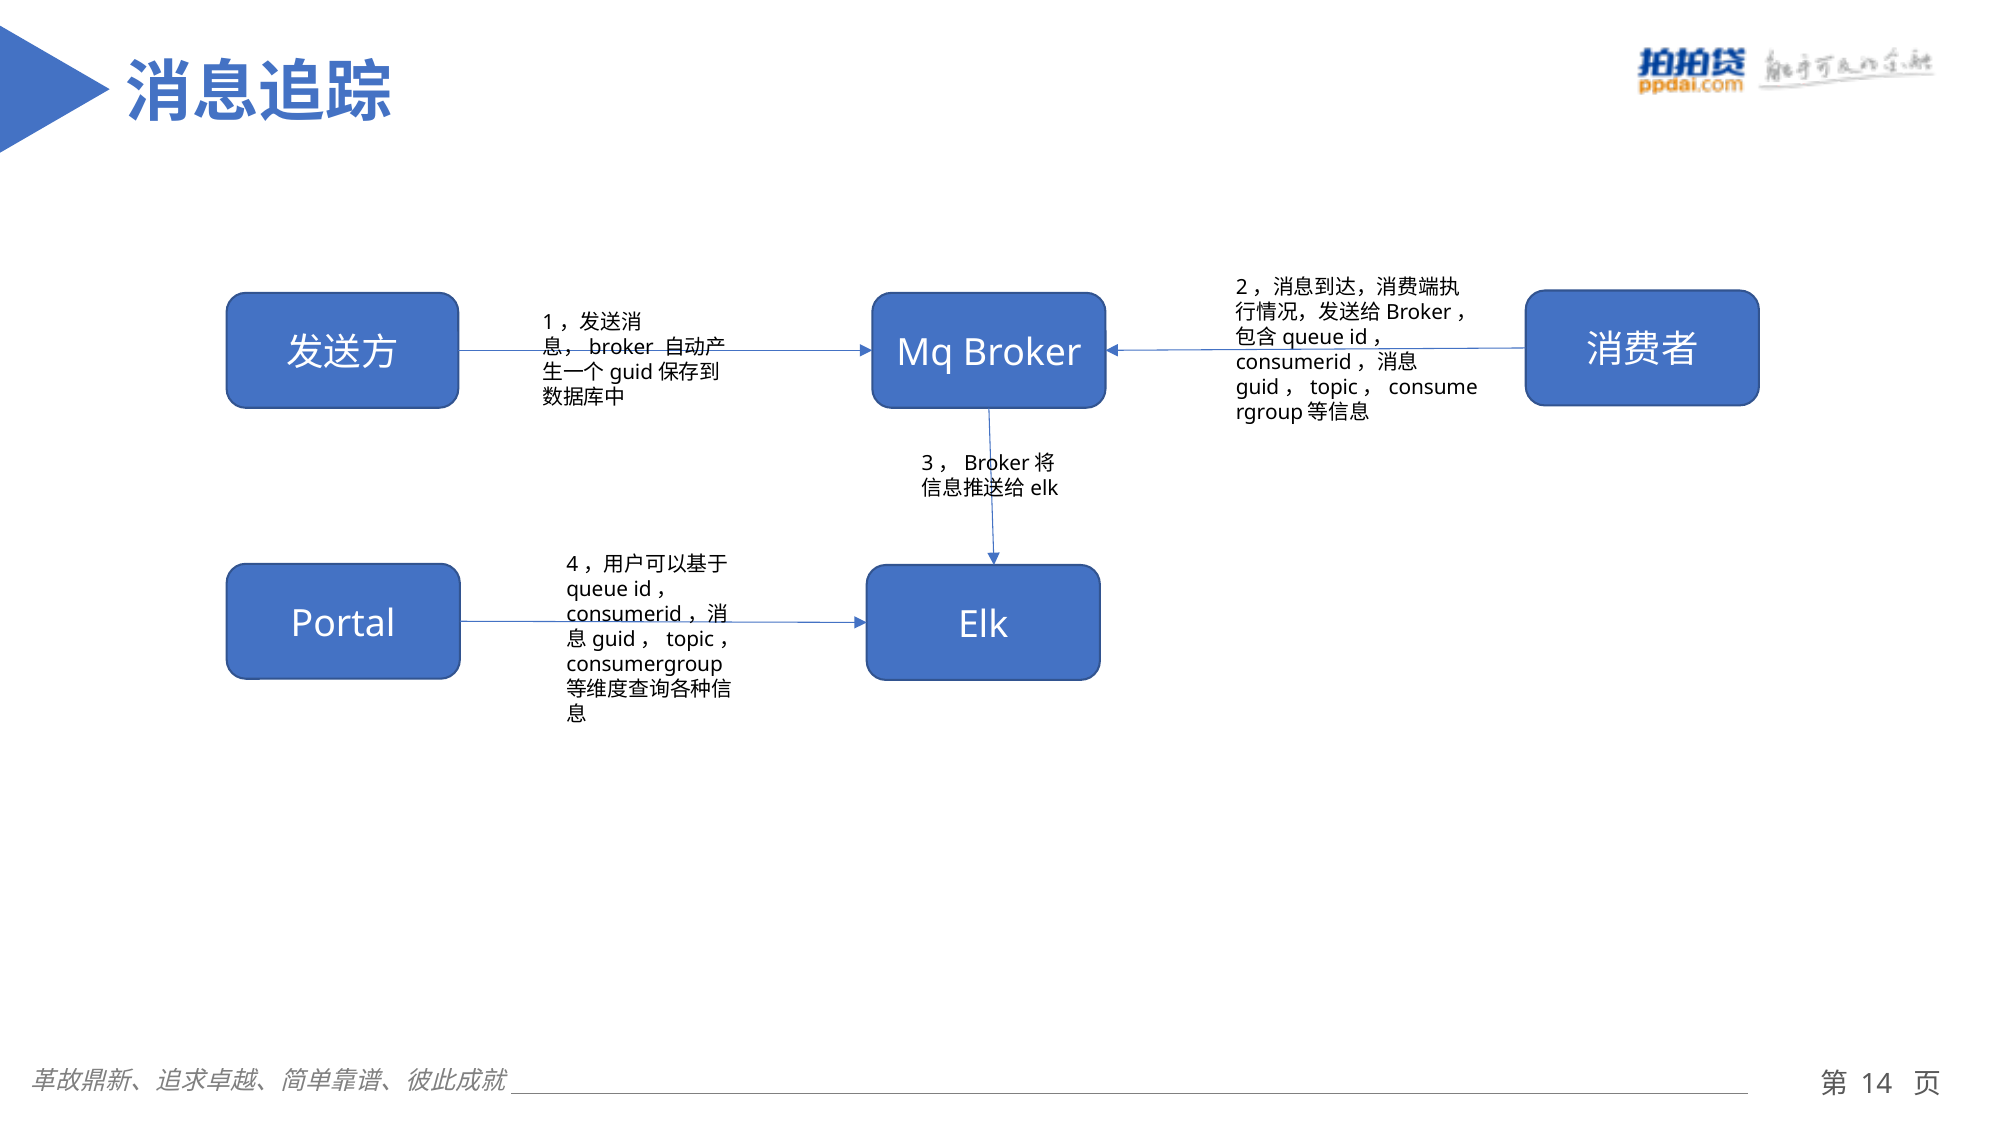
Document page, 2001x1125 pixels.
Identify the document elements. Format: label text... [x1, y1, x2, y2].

text_box 发送方 [225, 291, 460, 409]
text_box 2，消息到达，消费端执行情况，发送给Broker，包含queue id， consumerid，消息guid，topic，consumergroup等信息 [1221, 351, 1494, 431]
picture [1626, 0, 1947, 158]
text_box 消息追踪 [105, 38, 413, 139]
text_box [988, 407, 994, 566]
text_box Elk [865, 563, 1101, 681]
text_box 4，用户可以基于queue id， consumerid，消息guid，topic，consumergroup等维度查询各种信息 [551, 543, 762, 621]
text_box 消费者 [1524, 289, 1760, 407]
text_box 1，发送消息，broker 自动产生一个guid保存到数据库中 [527, 351, 749, 417]
text_box [0, 25, 110, 153]
text_box 1，发送消息，broker 自动产生一个guid保存到数据库中 [527, 301, 749, 350]
text_box 4，用户可以基于queue id， consumerid，消息guid，topic，consumergroup等维度查询各种信息 [551, 623, 762, 734]
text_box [1105, 347, 1526, 351]
text_box Mq Broker [871, 291, 1107, 409]
text_box 3，Broker将信息推送给elk [906, 441, 988, 507]
text_box 3，Broker将信息推送给elk [994, 441, 1081, 507]
text_box 2，消息到达，消费端执行情况，发送给Broker，包含queue id， consumerid，消息guid，topic，consumergroup等信息 [1221, 266, 1494, 347]
text_box Portal [225, 562, 461, 680]
